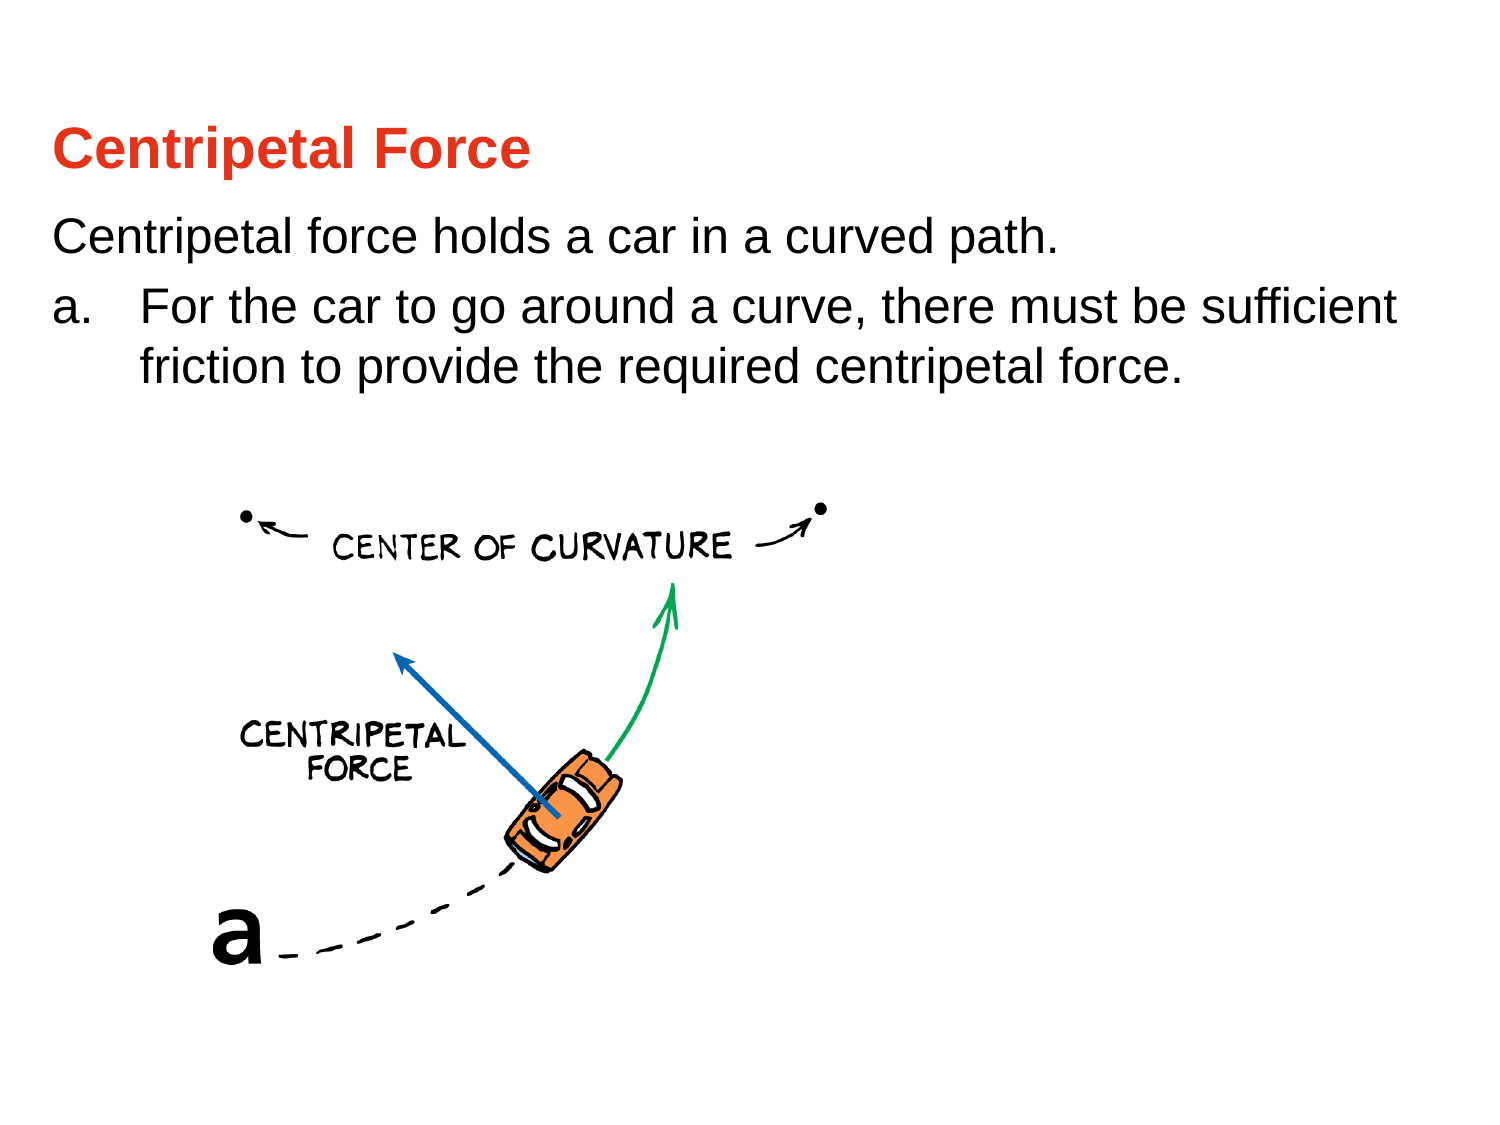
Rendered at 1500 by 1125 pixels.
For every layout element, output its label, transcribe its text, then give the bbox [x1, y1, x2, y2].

text_box Centripetal force holds a car in a curved path. For the car to go around a curve, there must be sufficient friction to provide the required centripetal force. [37, 196, 1463, 402]
picture [186, 486, 1313, 1010]
text_box Centripetal Force [37, 102, 1175, 188]
